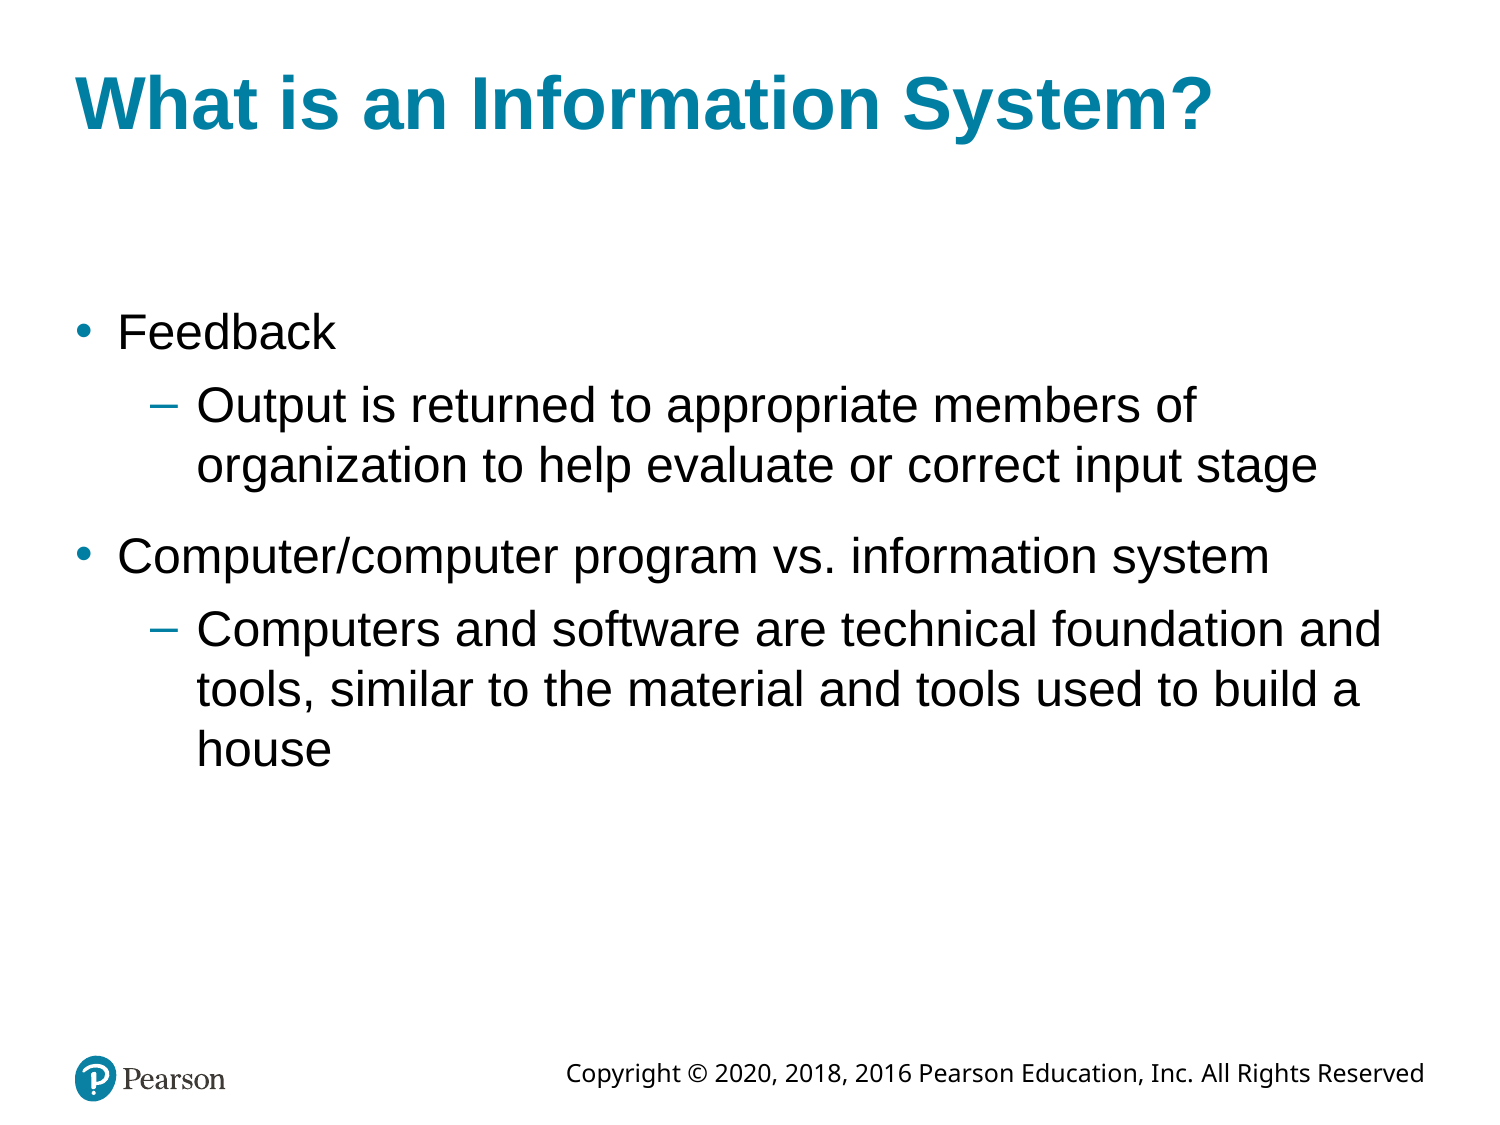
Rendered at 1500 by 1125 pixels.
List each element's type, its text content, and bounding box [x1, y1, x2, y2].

list Feedback Output is returned to appropriate members of organization to help evaluate or correct input stage Computer/computer program vs. information system Computers and software are technical foundation and tools, similar to the material and tools used to build a house [75, 299, 1425, 938]
title What is an Information System? [75, 46, 1425, 235]
